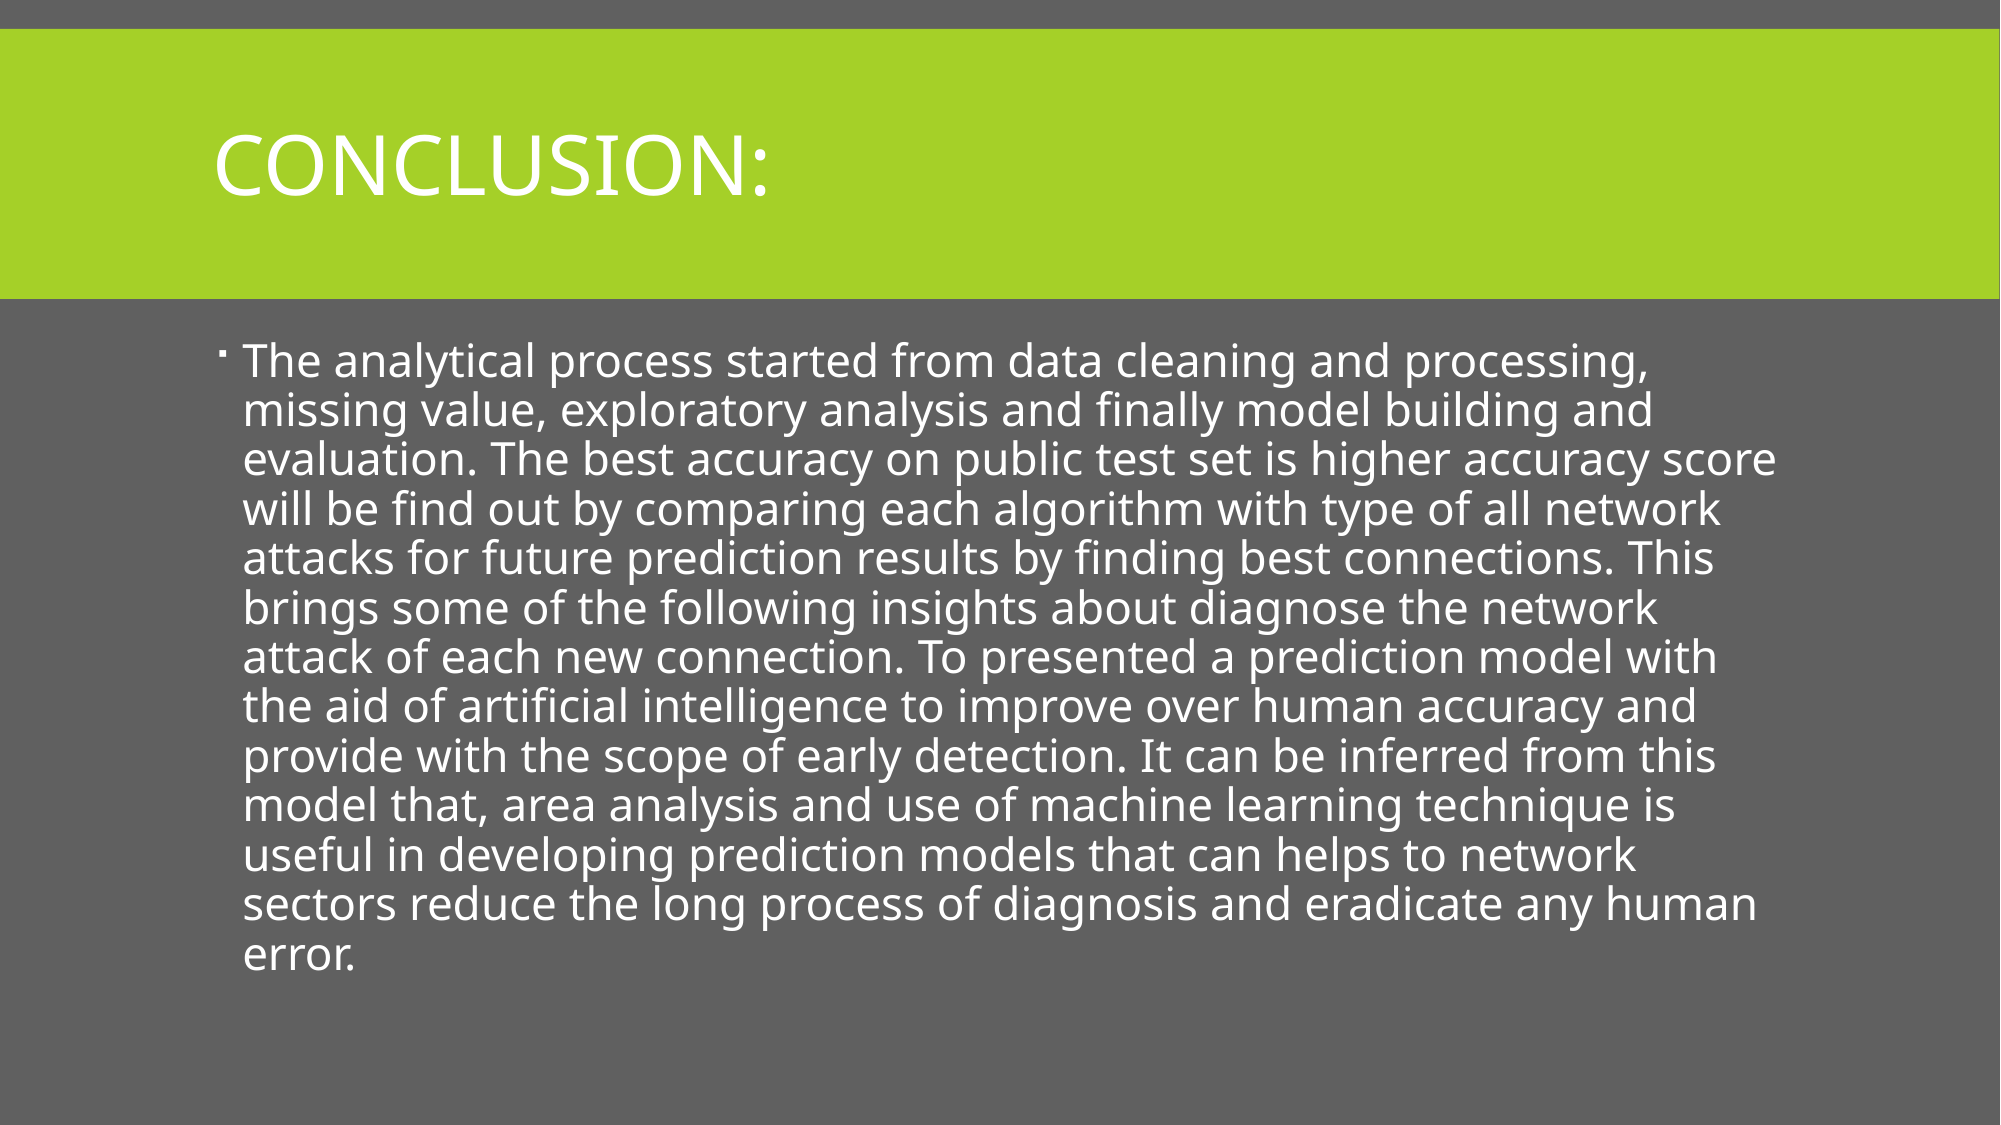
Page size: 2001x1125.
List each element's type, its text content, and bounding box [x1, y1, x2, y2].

list The analytical process started from data cleaning and processing, missing value, exploratory analysis and finally model building and evaluation. The best accuracy on public test set is higher accuracy score will be find out by comparing each algorithm with type of all network attacks for future prediction results by finding best connections. This brings some of the following insights about diagnose the network attack of each new connection. To presented a prediction model with the aid of artificial intelligence to improve over human accuracy and provide with the scope of early detection. It can be inferred from this model that, area analysis and use of machine learning technique is useful in developing prediction models that can helps to network sectors reduce the long process of diagnosis and eradicate any human error. [197, 329, 1803, 1020]
title CONCLUSION: [197, 46, 1803, 295]
